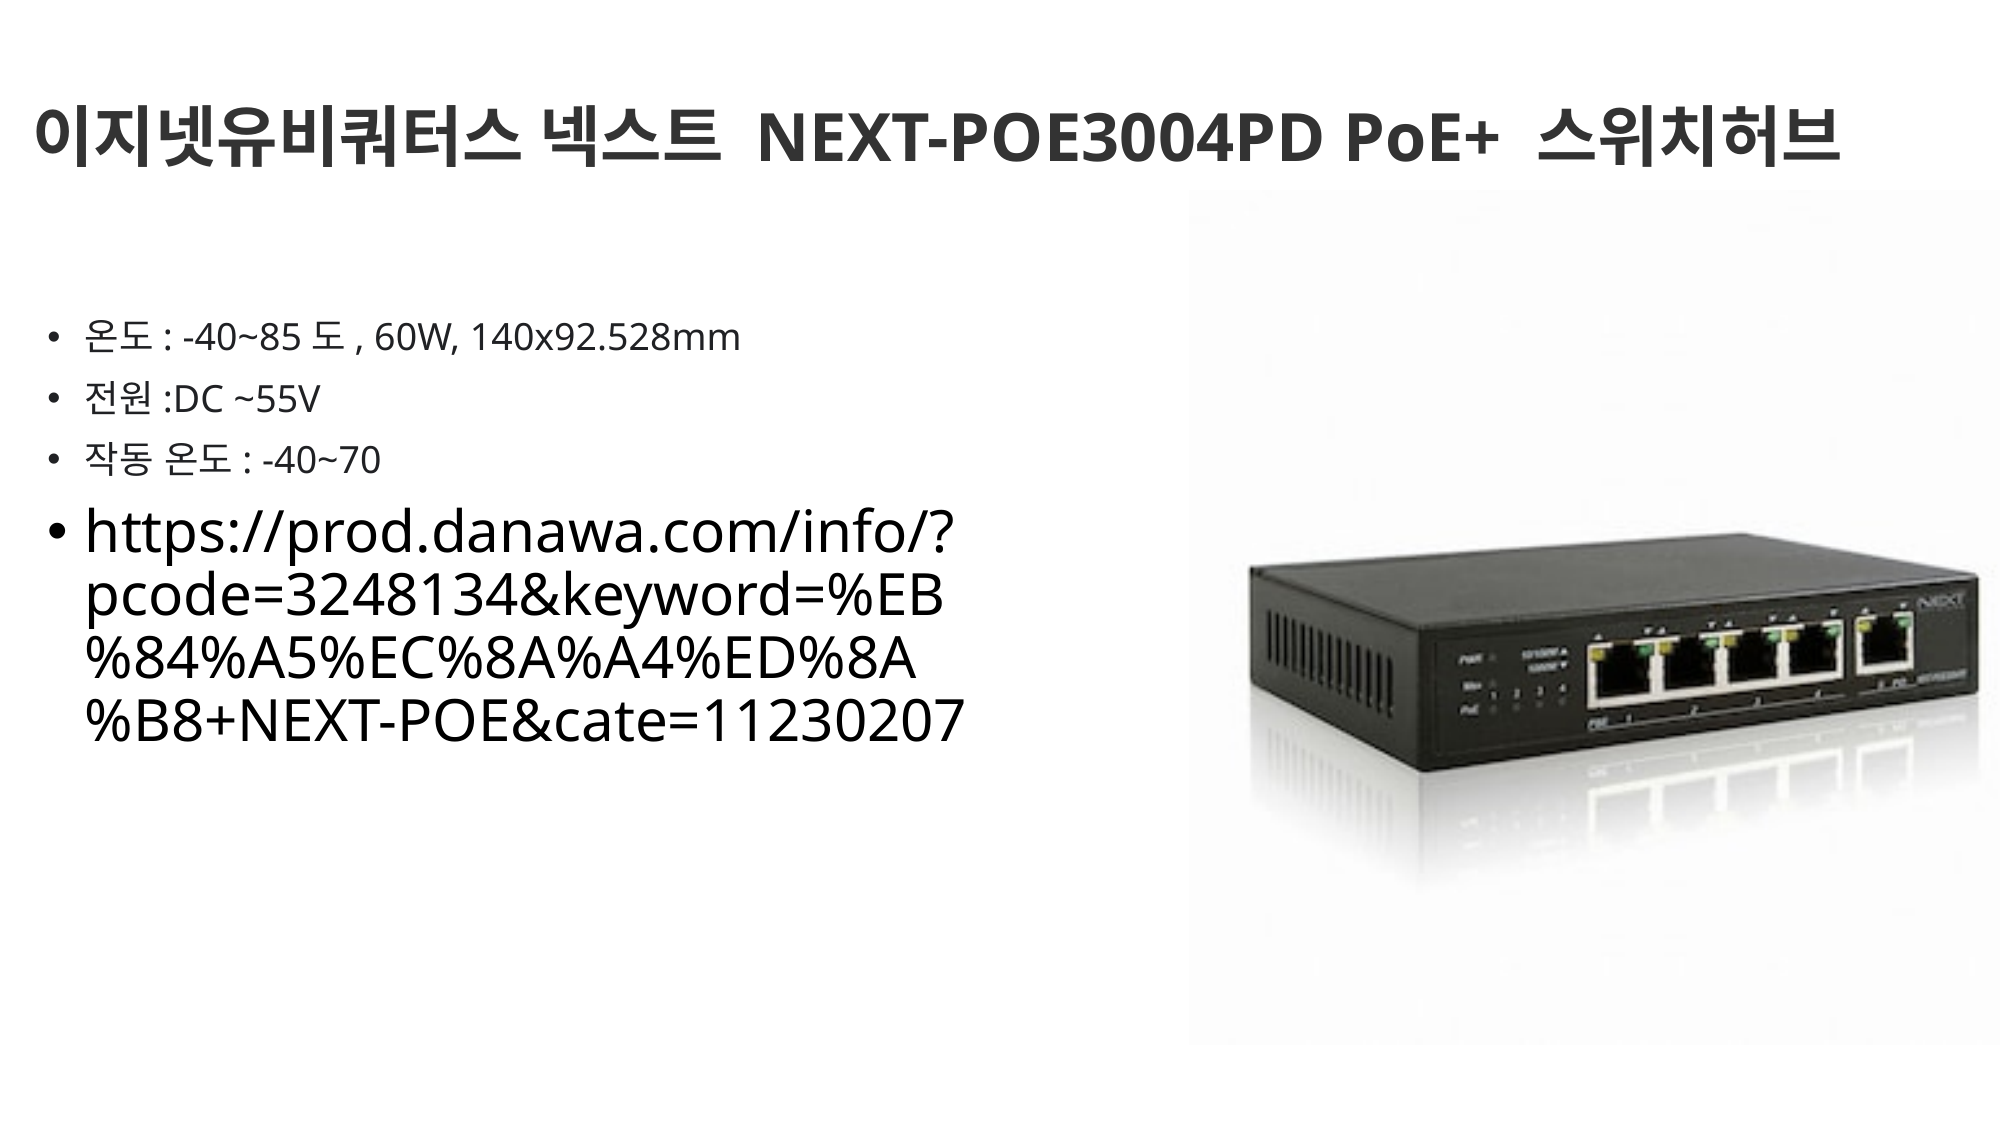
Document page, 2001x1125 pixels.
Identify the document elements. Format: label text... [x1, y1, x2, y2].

list 온도: -40~85도, 60W, 140x92.528mm 전원:DC ~55V 작동 온도: -40~70 https://prod.danawa.com/info/?pcode=3248134&keyword=%EB%84%A5%EC%8A%A4%ED%8A%B8+NEXT-POE&cate=11230207 [32, 310, 1188, 1025]
title 이지넷유비쿼터스 넥스트 NEXT-POE3004PD PoE+ 스위치허브 [32, 55, 1975, 251]
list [1188, 190, 2000, 1045]
